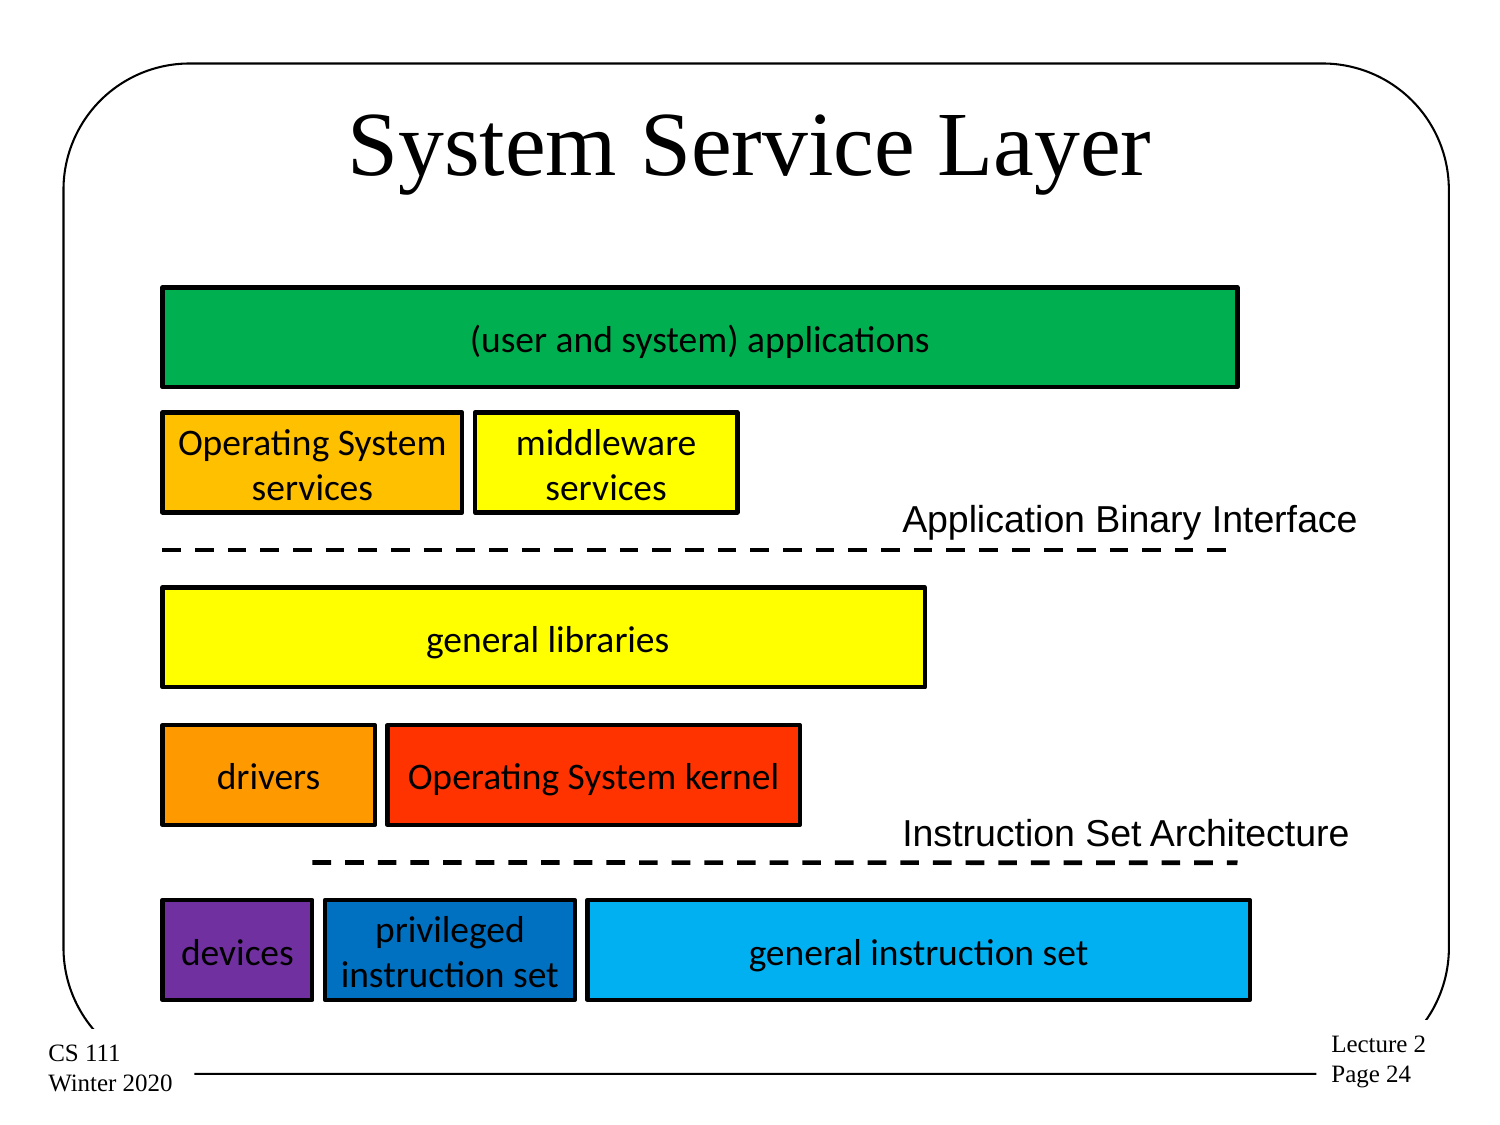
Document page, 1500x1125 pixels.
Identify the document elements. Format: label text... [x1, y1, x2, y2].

text_box devices [160, 898, 314, 1002]
title System Service Layer [74, 44, 1426, 233]
text_box general libraries [160, 585, 927, 689]
text_box general instruction set [585, 898, 1252, 1002]
text_box Operating System kernel [385, 723, 802, 827]
text_box drivers [160, 723, 377, 827]
text_box (user and system) applications [160, 285, 1240, 389]
text_box Instruction Set Architecture [887, 801, 1375, 862]
text_box middleware services [473, 410, 740, 515]
text_box privileged instruction set [323, 898, 577, 1002]
text_box Application Binary Interface [887, 487, 1375, 548]
text_box Operating System services [160, 410, 464, 515]
